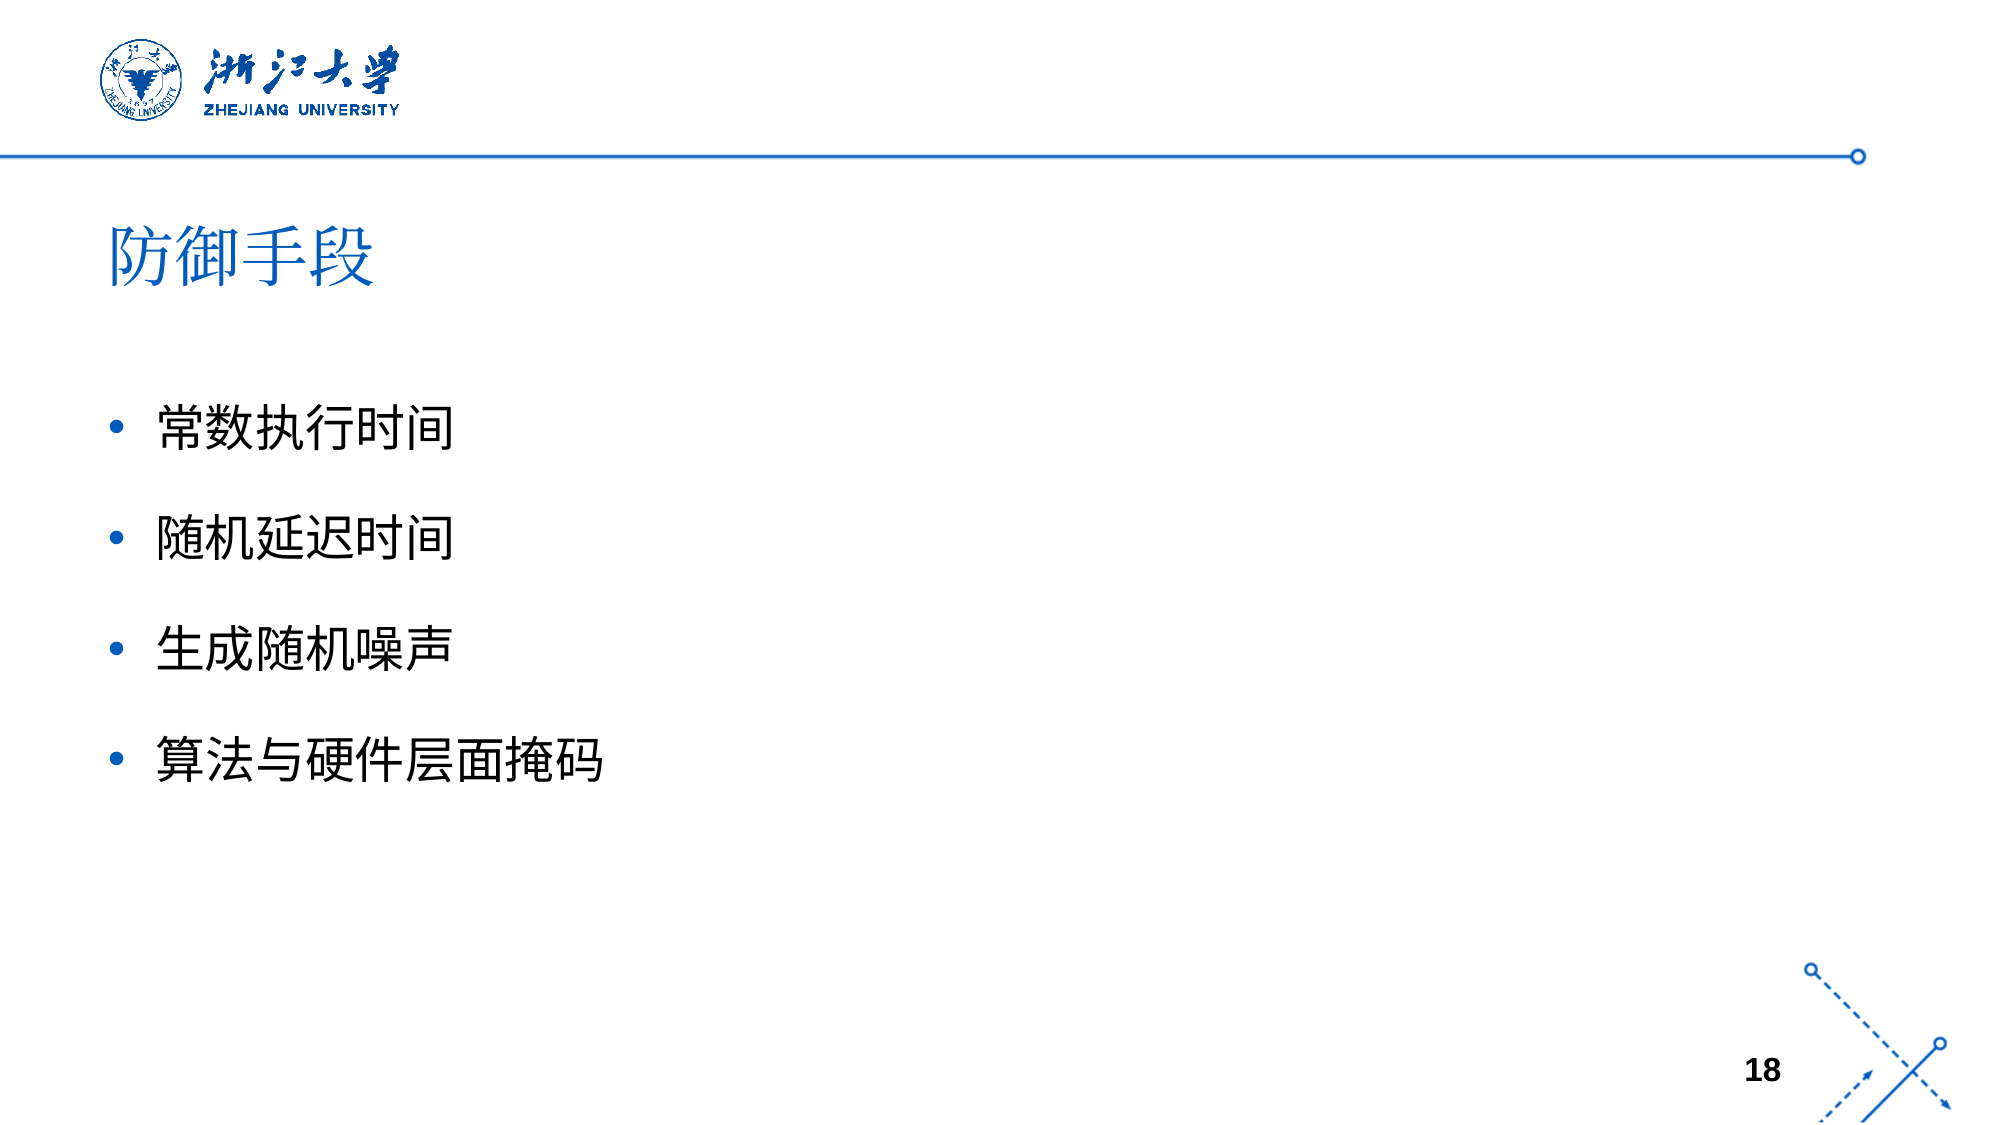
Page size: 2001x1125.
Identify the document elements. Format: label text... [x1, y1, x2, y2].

picture [1786, 950, 2000, 1125]
picture [0, 0, 1869, 174]
title 防御手段 [93, 216, 1818, 359]
list 常数执行时间 随机延迟时间 生成随机噪声 算法与硬件层面掩码 [93, 359, 1818, 990]
